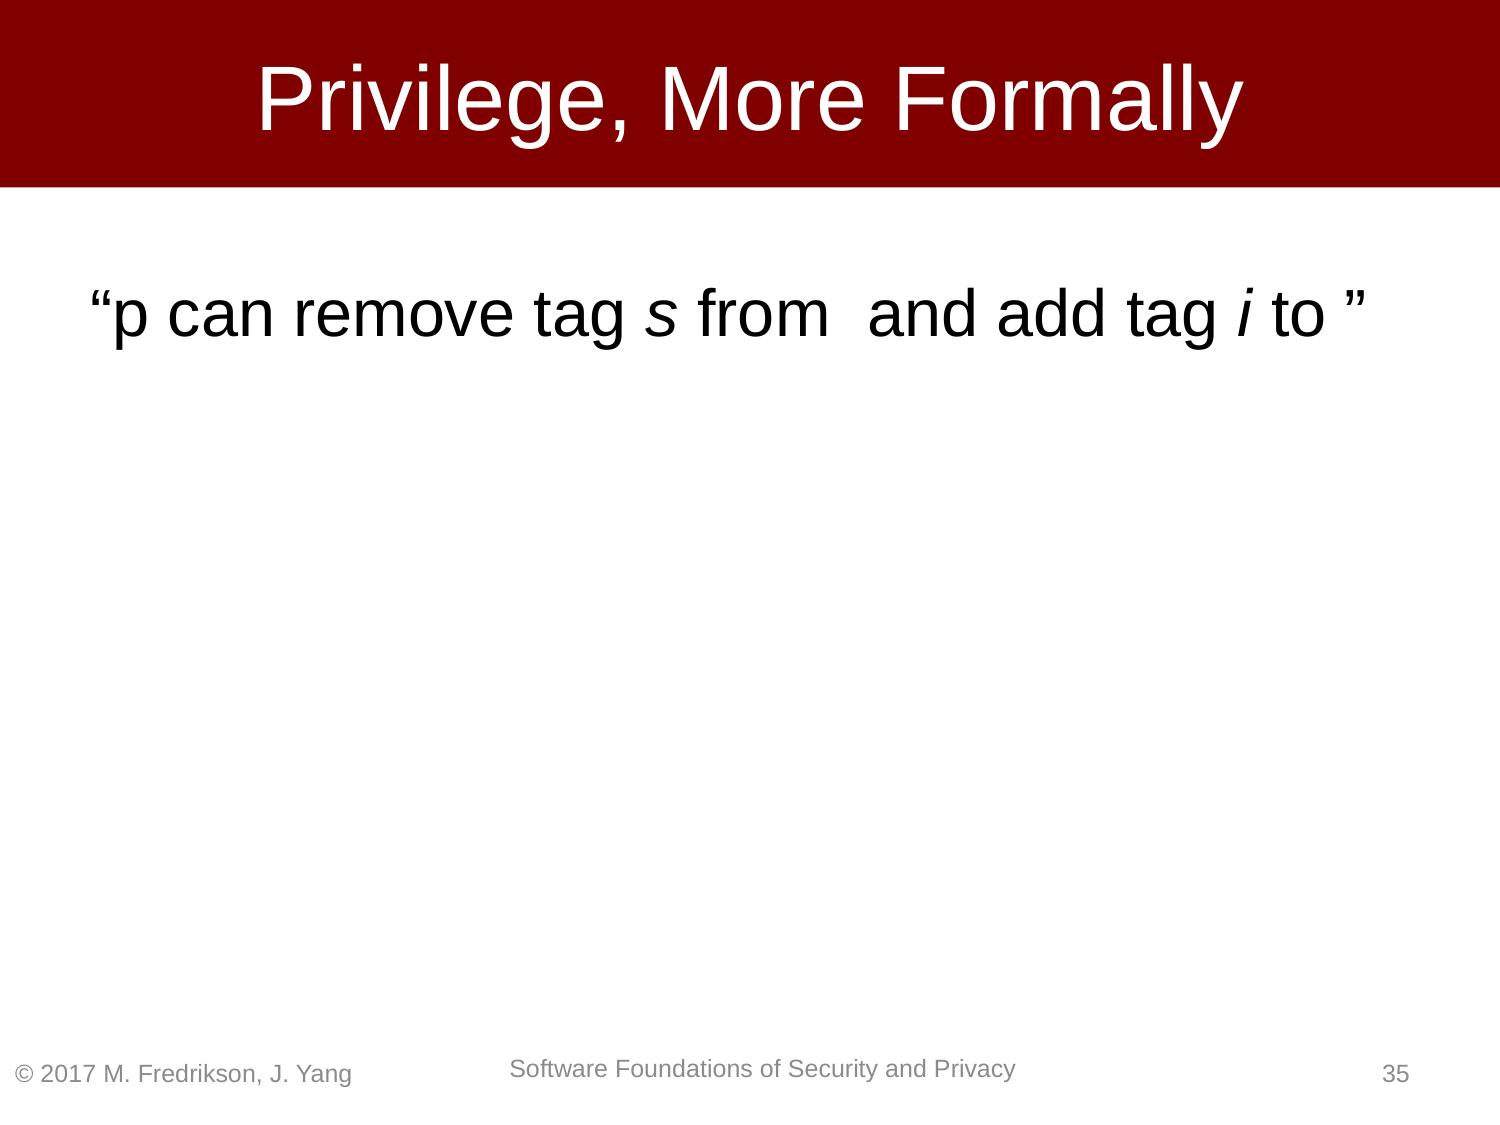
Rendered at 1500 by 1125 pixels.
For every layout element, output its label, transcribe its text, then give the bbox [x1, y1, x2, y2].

slide_number 34 [1074, 1042, 1425, 1103]
title Privilege, More Formally [0, 0, 1500, 188]
footer © 2017 M. Fredrikson, J. Yang [0, 1042, 475, 1103]
